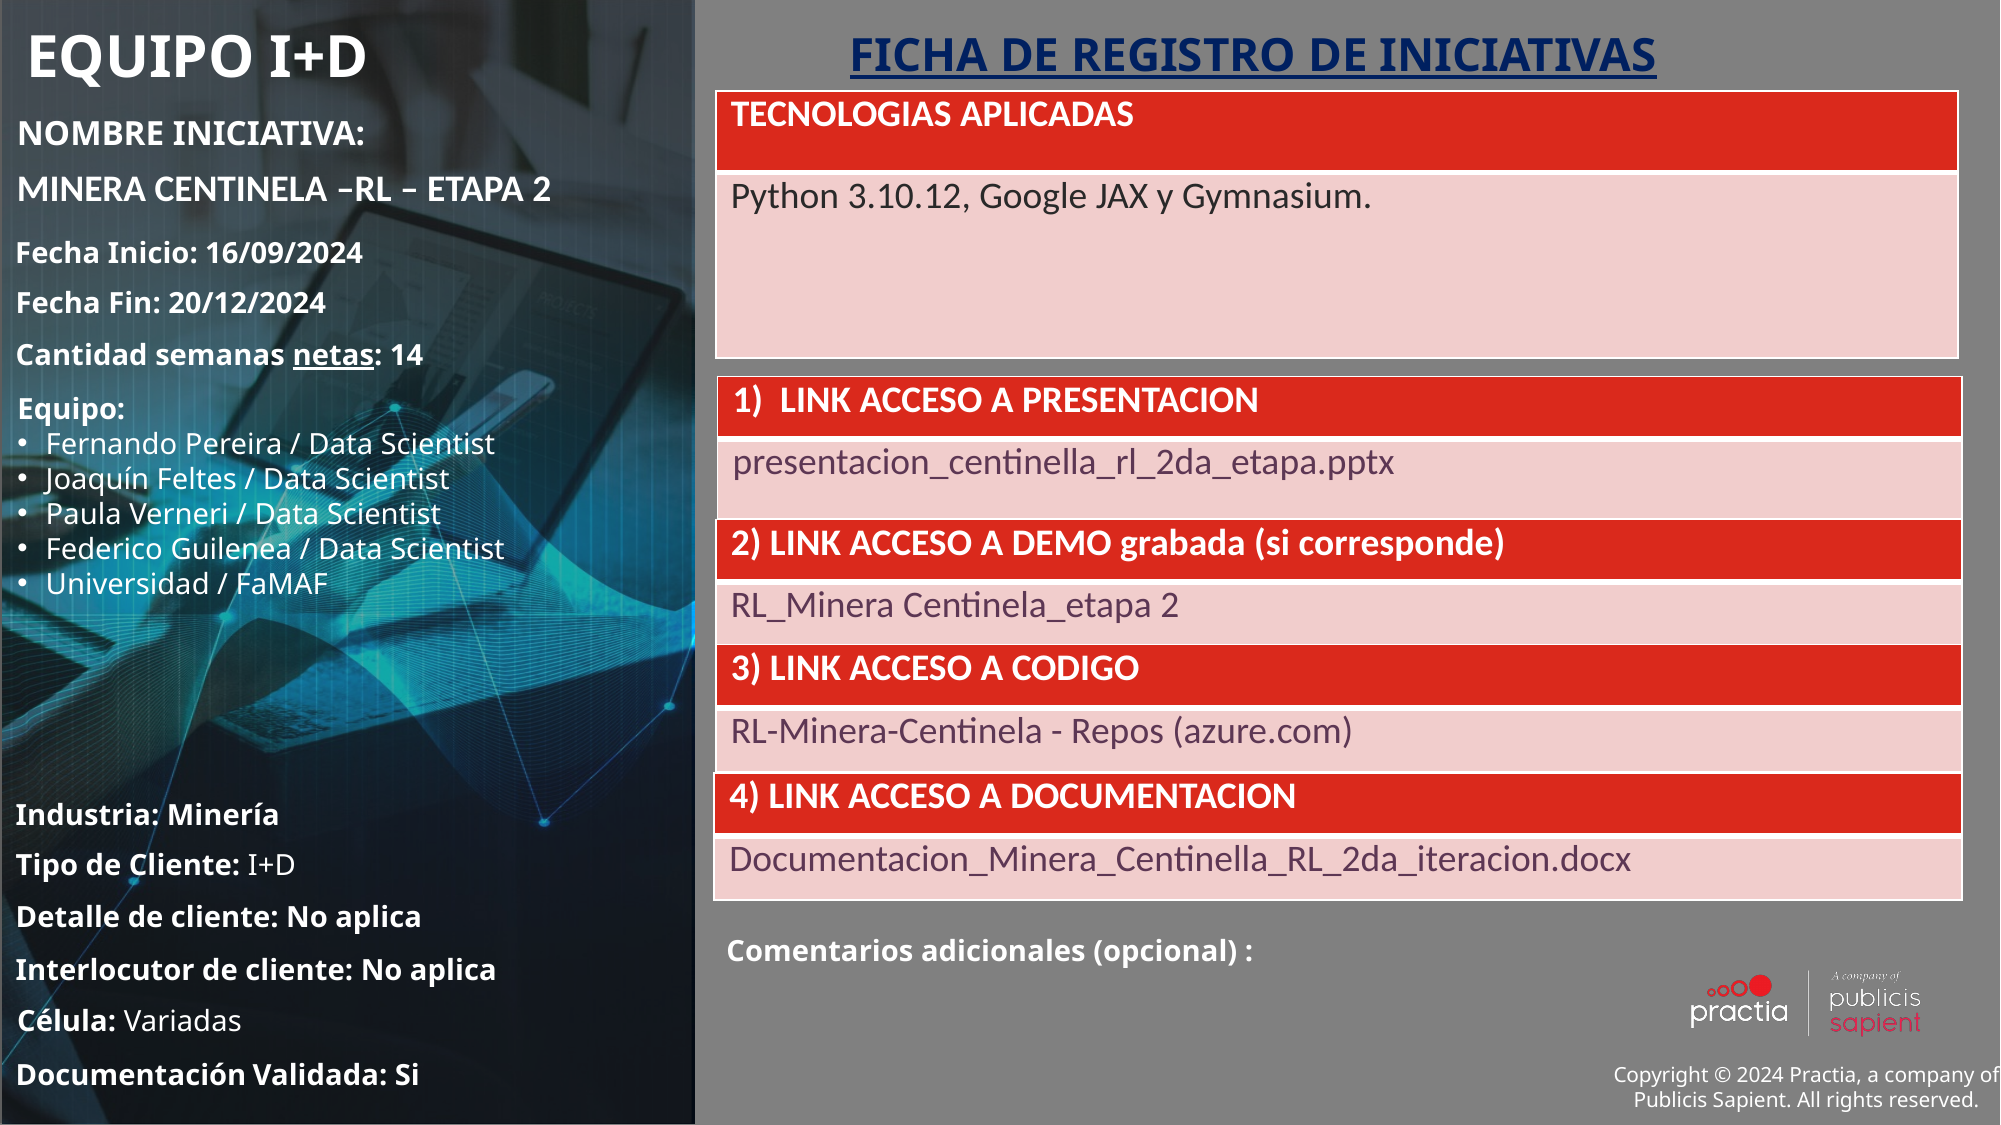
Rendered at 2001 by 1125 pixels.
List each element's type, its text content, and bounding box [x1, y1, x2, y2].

table_cell RL_Minera Centinela_etapa 2 [717, 585, 1961, 644]
table_header TECNOLOGIAS APLICADAS [717, 92, 1957, 170]
text_box Copyright © 2024 Practia, a company of Publicis Sapient. All rights reserved. [1577, 1054, 2000, 1119]
table_header 3) LINK ACCESO A CODIGO [717, 645, 1961, 705]
table_cell Python 3.10.12, Google JAX y Gymnasium. [717, 175, 1957, 357]
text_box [0, 0, 695, 1124]
text_box Comentarios adicionales (opcional) : [711, 925, 1958, 976]
text_box FICHA de REGISTRO DE Iniciativas [834, 18, 1844, 89]
table_header 4) LINK ACCESO A DOCUMENTACION [715, 774, 1961, 833]
table_cell RL-Minera-Centinela - Repos (azure.com) [717, 711, 1961, 771]
picture [1656, 938, 1955, 1066]
table_header 2) LINK ACCESO A DEMO grabada (si corresponde) [717, 520, 1961, 579]
table_header 1) LINK ACCESO A PRESENTACION [718, 377, 1961, 436]
table_cell presentacion_centinella_rl_2da_etapa.pptx [718, 442, 1961, 518]
table_cell Documentacion_Minera_Centinella_RL_2da_iteracion.docx [715, 839, 1961, 899]
